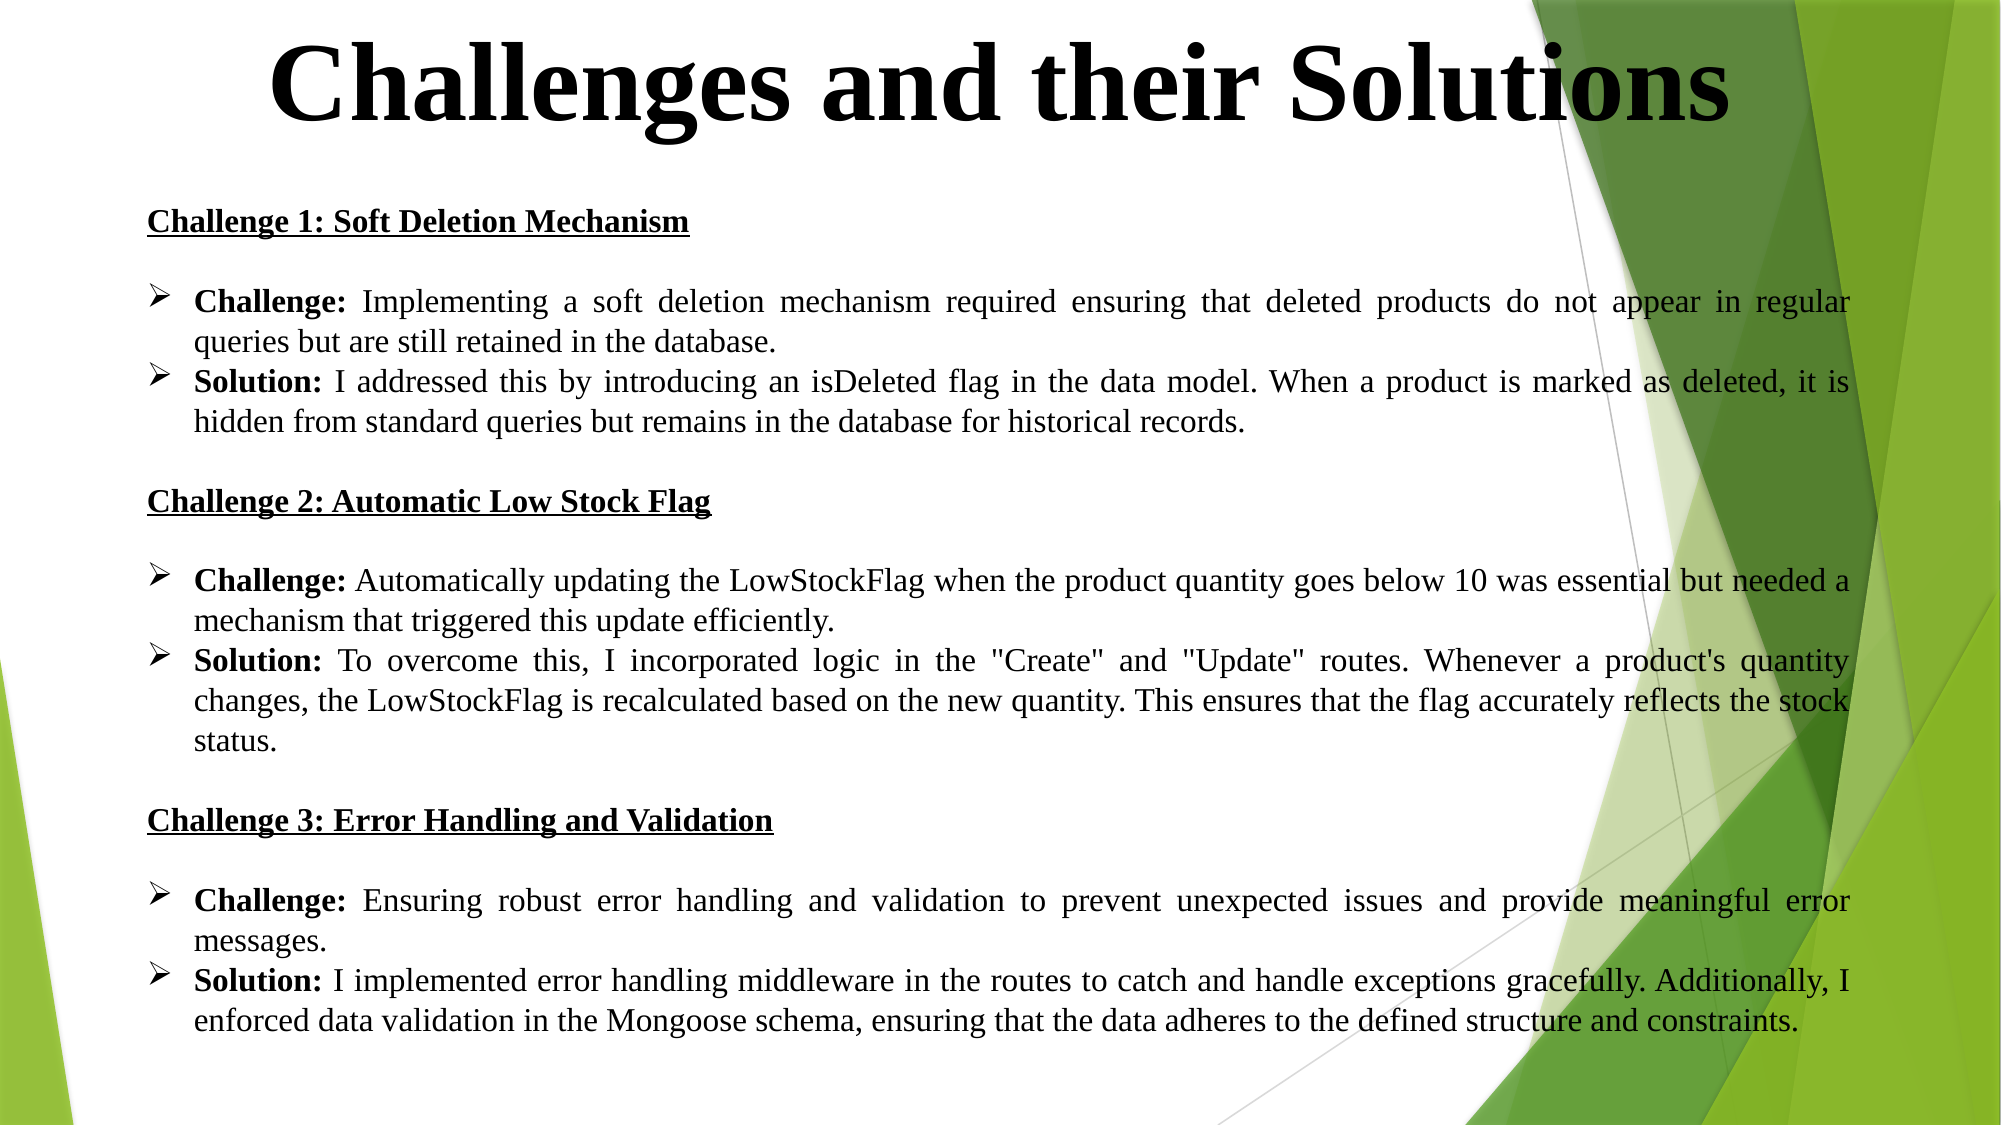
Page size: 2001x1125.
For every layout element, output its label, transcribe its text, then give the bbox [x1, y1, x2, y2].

text_box Challenges and their Solutions [252, 0, 1747, 150]
text_box Challenge 1: Soft Deletion Mechanism Challenge: Implementing a soft deletion mechanism required ensuring that deleted products do not appear in regular queries but are still retained in the database. Solution: I addressed this by introducing an isDeleted flag in the data model. When a product is marked as deleted, it is hidden from standard queries but remains in the database for historical records. Challenge 2: Automatic Low Stock Flag Challenge: Automatically updating the LowStockFlag when the product quantity goes below 10 was essential but needed a mechanism that triggered this update efficiently. Solution: To overcome this, I incorporated logic in the "Create" and "Update" routes. Whenever a product's quantity changes, the LowStockFlag is recalculated based on the new quantity. This ensures that the flag accurately reflects the stock status. Challenge 3: Error Handling and Validation Challenge: Ensuring robust error handling and validation to prevent unexpected issues and provide meaningful error messages. Solution: I implemented error handling middleware in the routes to catch and handle exceptions gracefully. Additionally, I enforced data validation in the Mongoose schema, ensuring that the data adheres to the defined structure and constraints. [132, 191, 1868, 1046]
